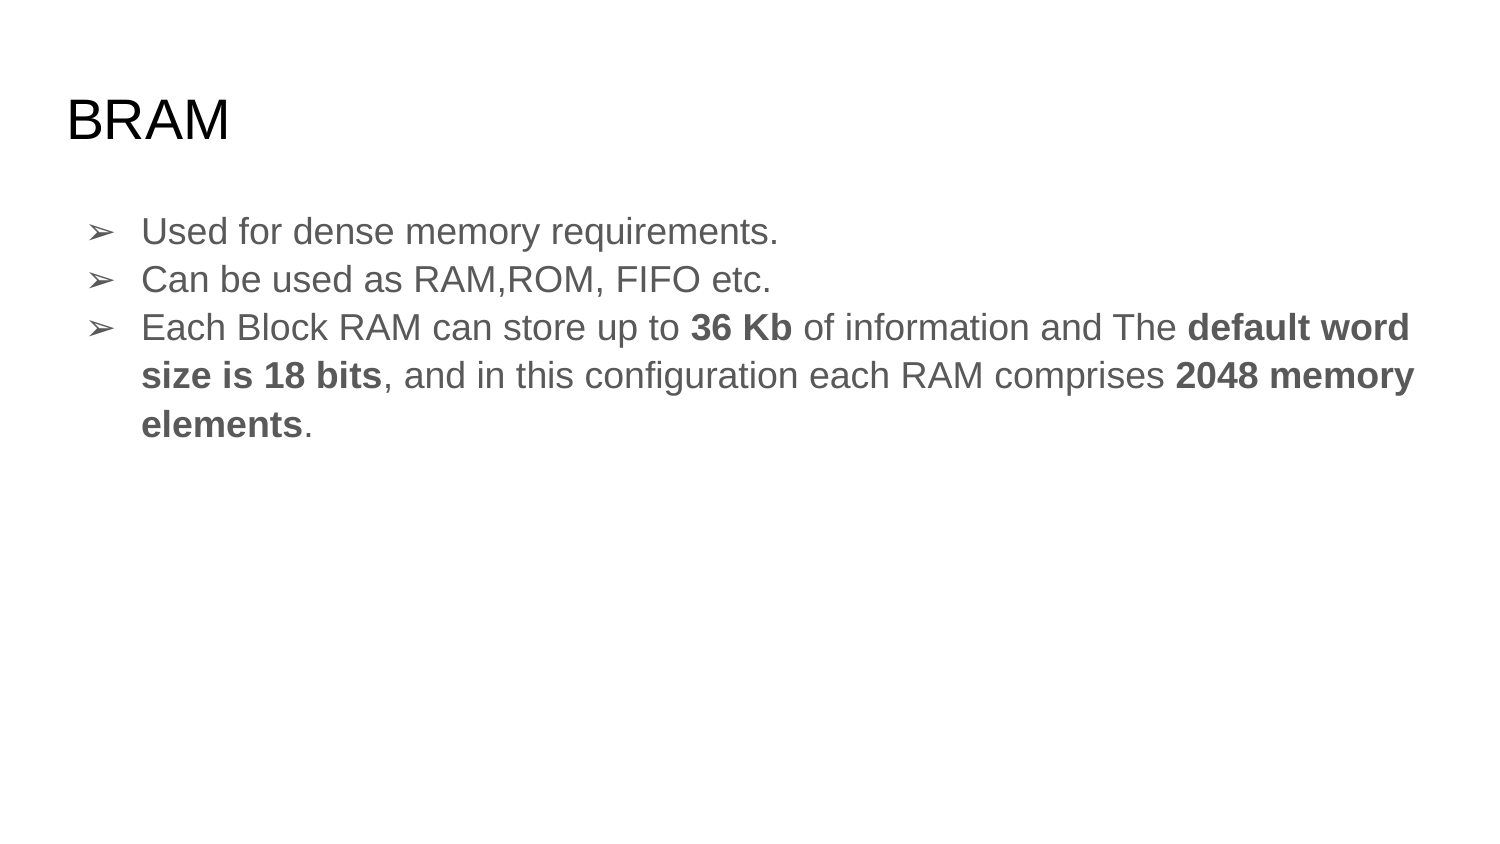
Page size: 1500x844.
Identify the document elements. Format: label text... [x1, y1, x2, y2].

list Used for dense memory requirements. Can be used as RAM,ROM, FIFO etc. Each Block RAM can store up to 36 Kb of information and The default word size is 18 bits, and in this configuration each RAM comprises 2048 memory elements. [51, 189, 1449, 750]
title BRAM [51, 72, 1449, 167]
